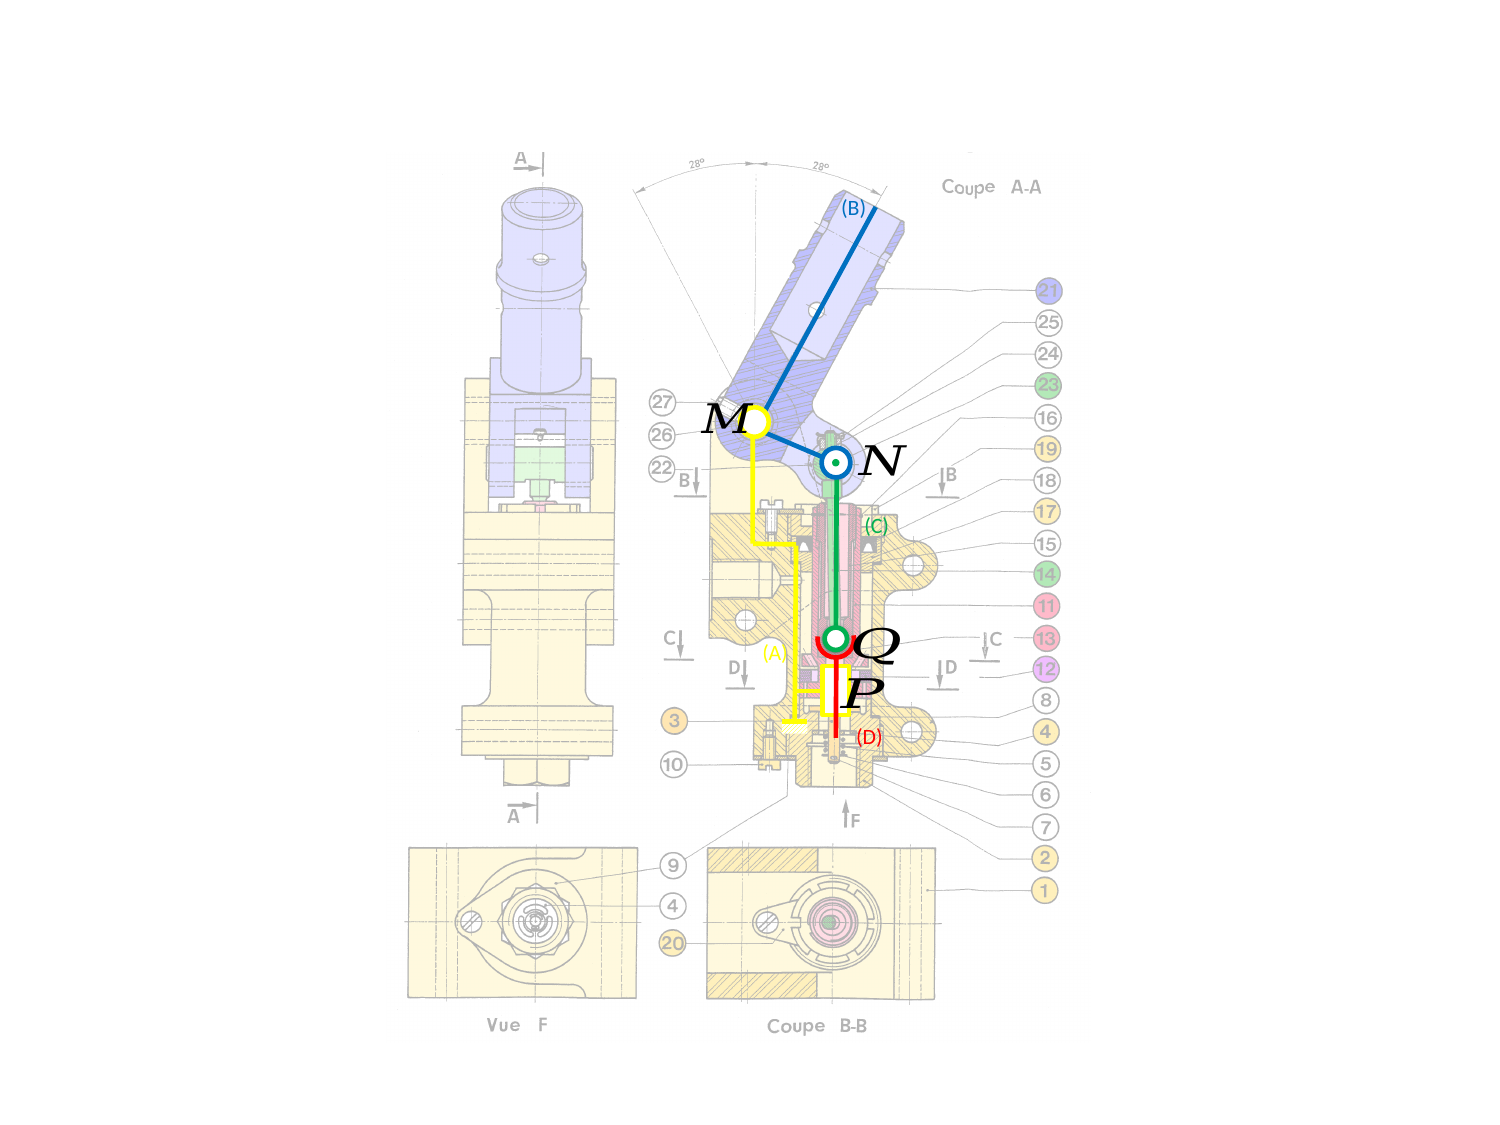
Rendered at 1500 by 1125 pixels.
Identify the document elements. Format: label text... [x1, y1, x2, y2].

text_box [741, 405, 771, 439]
text_box [840, 664, 851, 706]
text_box (C) [856, 503, 944, 545]
text_box [841, 708, 851, 715]
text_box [717, 253, 923, 366]
text_box (A) [736, 643, 814, 673]
text_box (D) [821, 715, 917, 757]
text_box [817, 643, 853, 658]
text_box [820, 664, 830, 717]
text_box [764, 432, 851, 628]
text_box [780, 725, 809, 736]
text_box (B) [787, 186, 921, 228]
